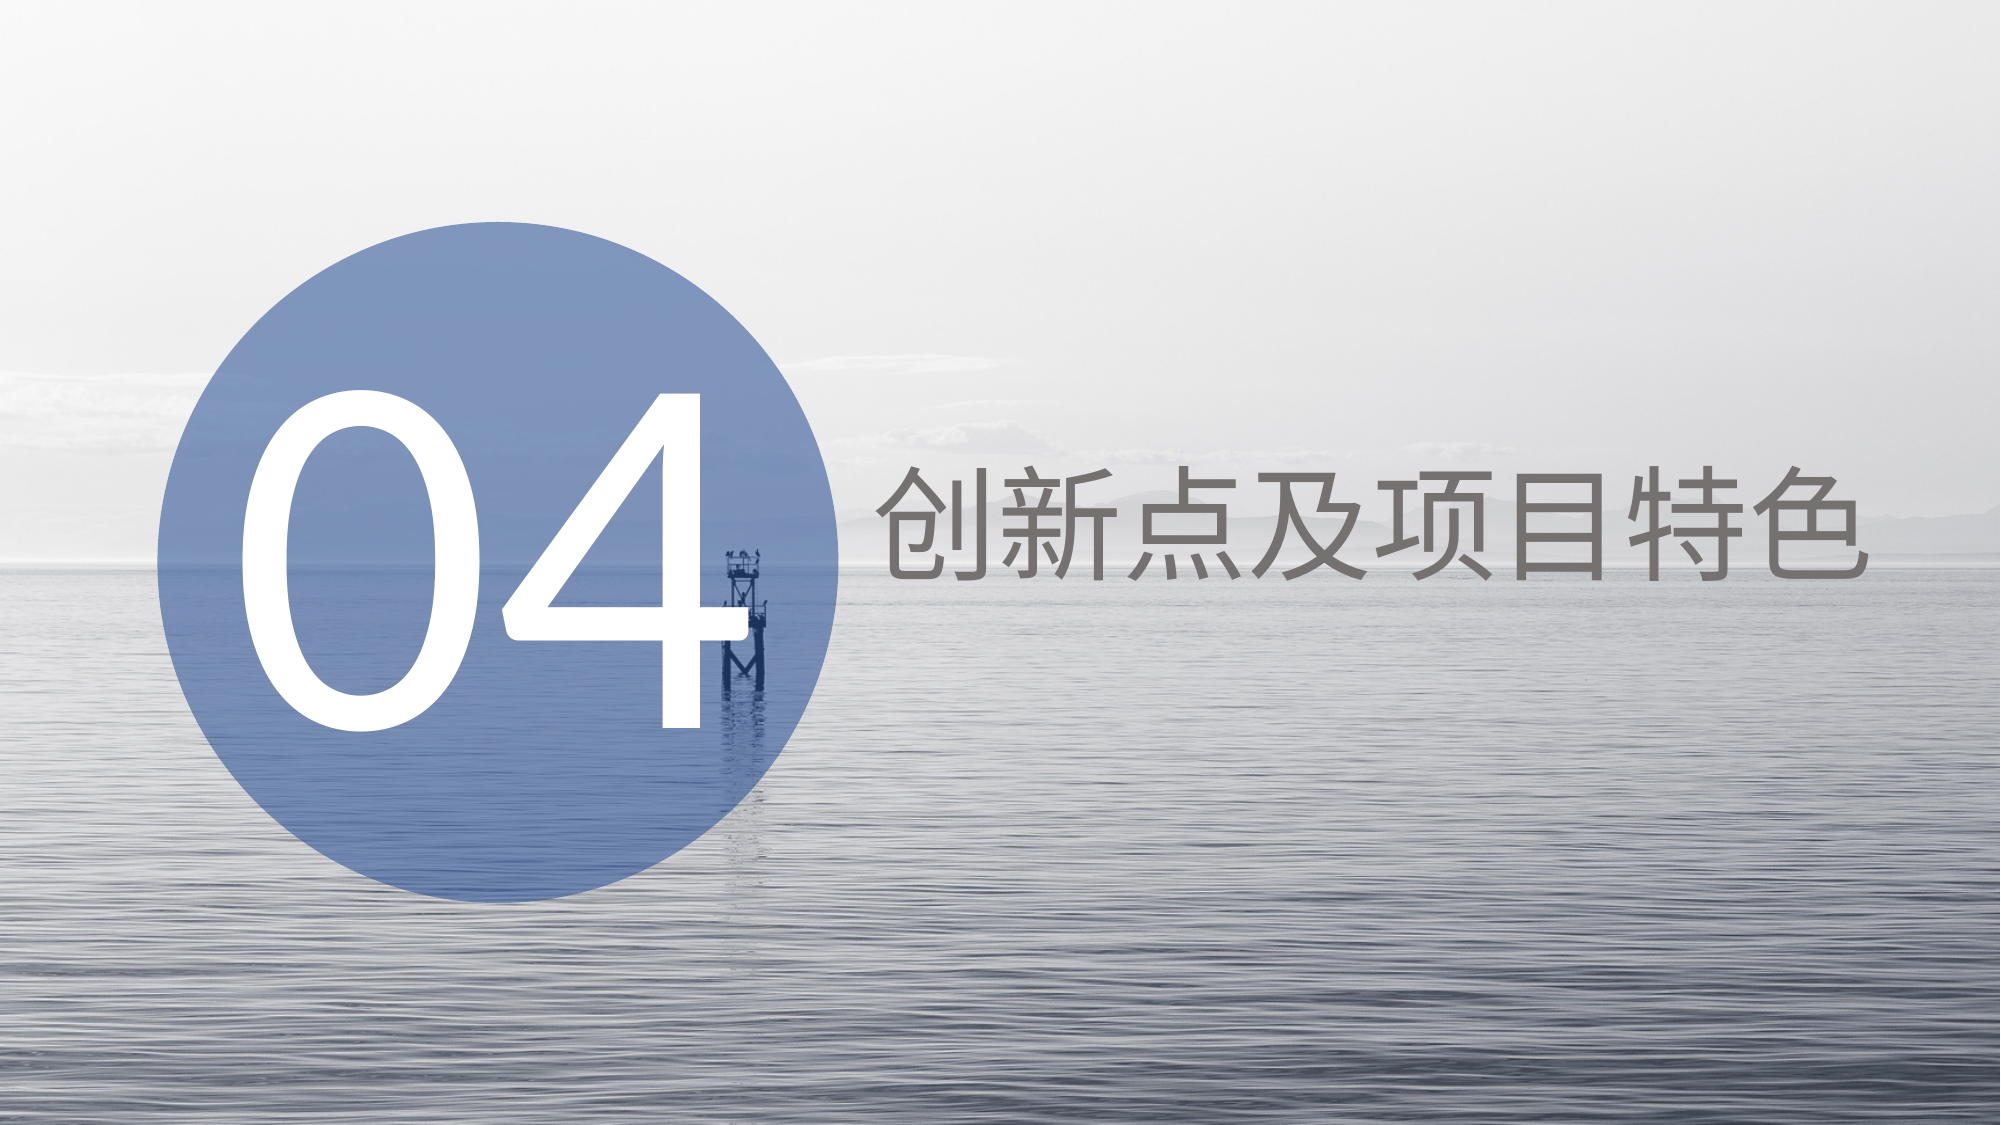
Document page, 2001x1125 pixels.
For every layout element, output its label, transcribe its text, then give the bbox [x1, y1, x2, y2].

text_box 创新点及项目特色 [858, 439, 1926, 605]
text_box [321, 220, 675, 270]
picture [0, 0, 2000, 1125]
text_box [312, 849, 684, 905]
text_box 04 [36, 270, 950, 849]
